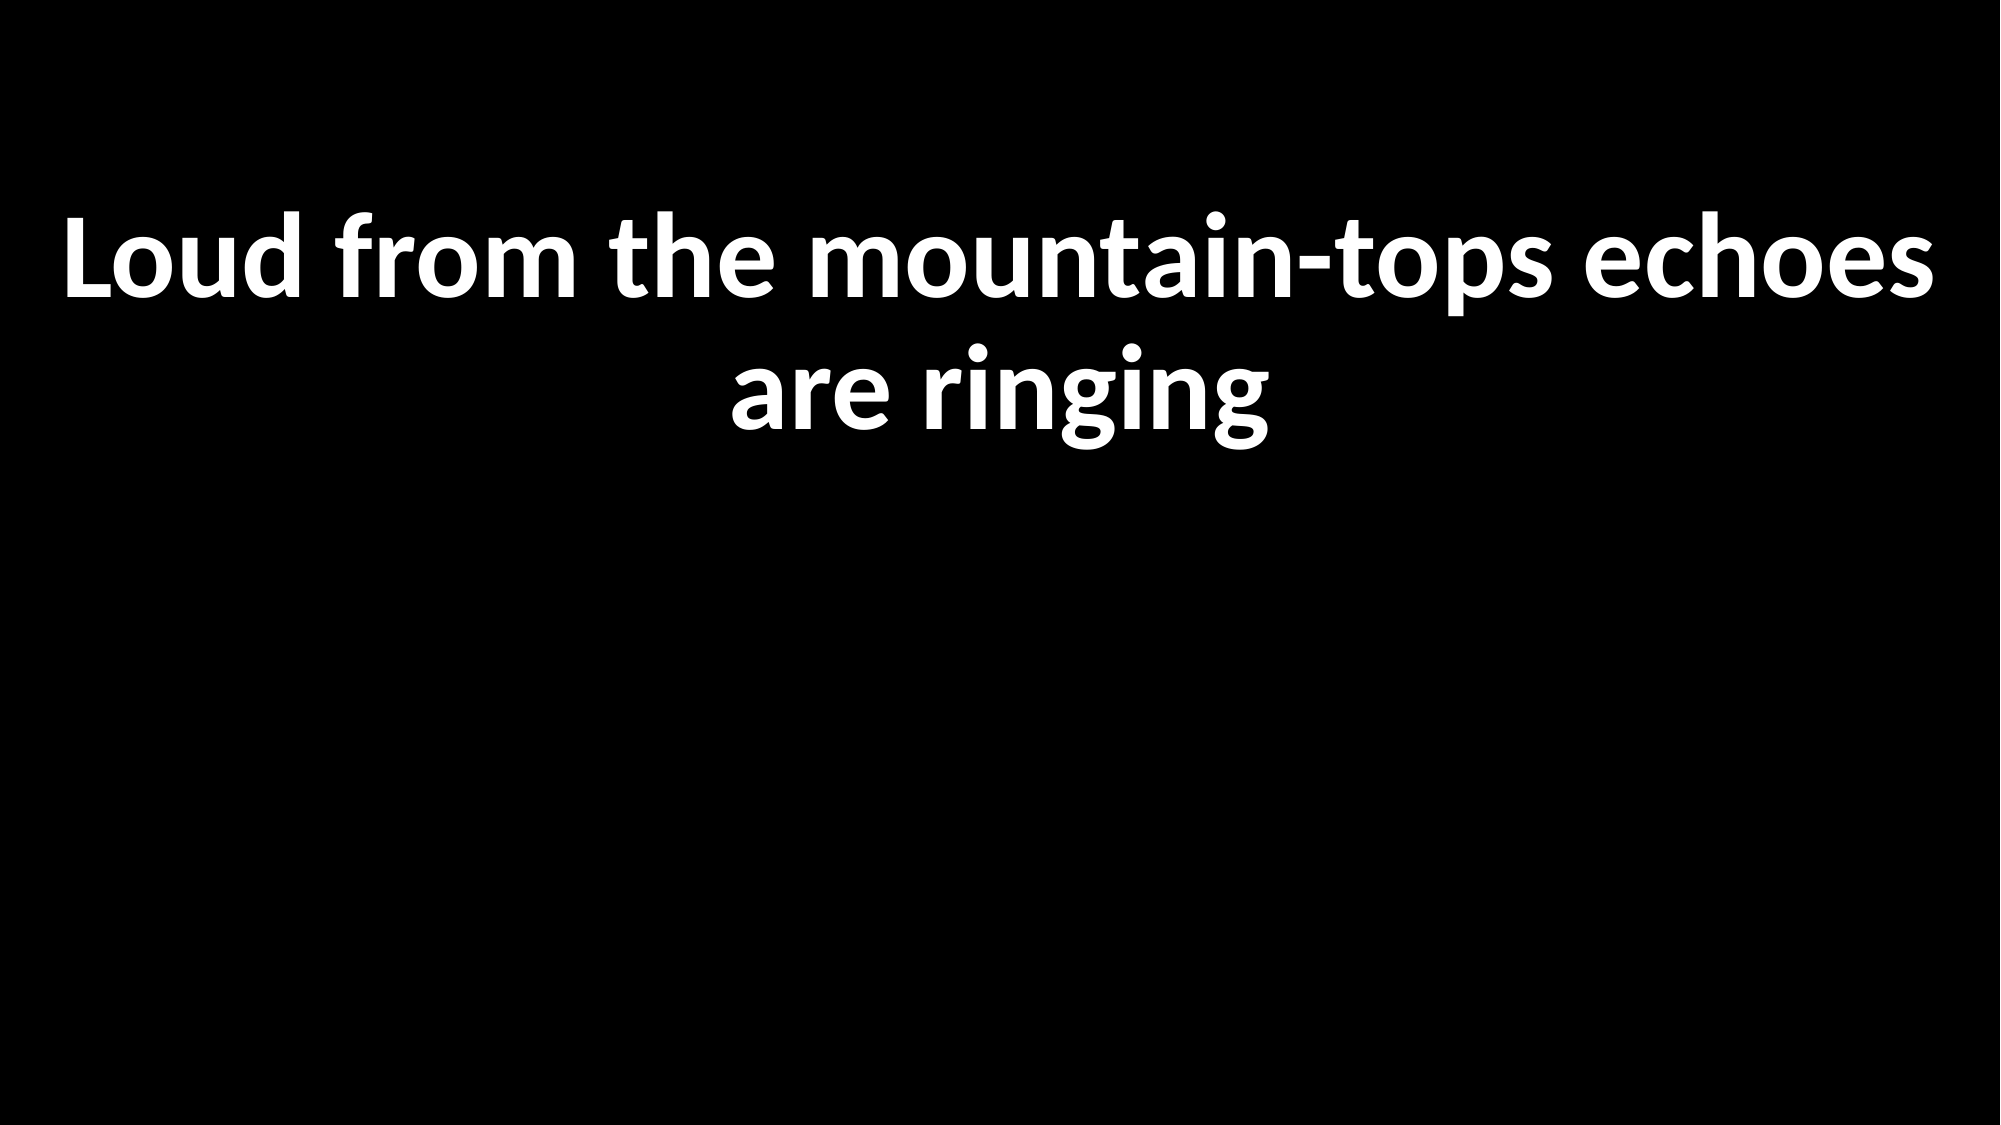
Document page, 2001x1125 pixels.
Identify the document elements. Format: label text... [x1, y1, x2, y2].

list Loud from the mountain-tops echoes are ringing [0, 109, 2000, 464]
